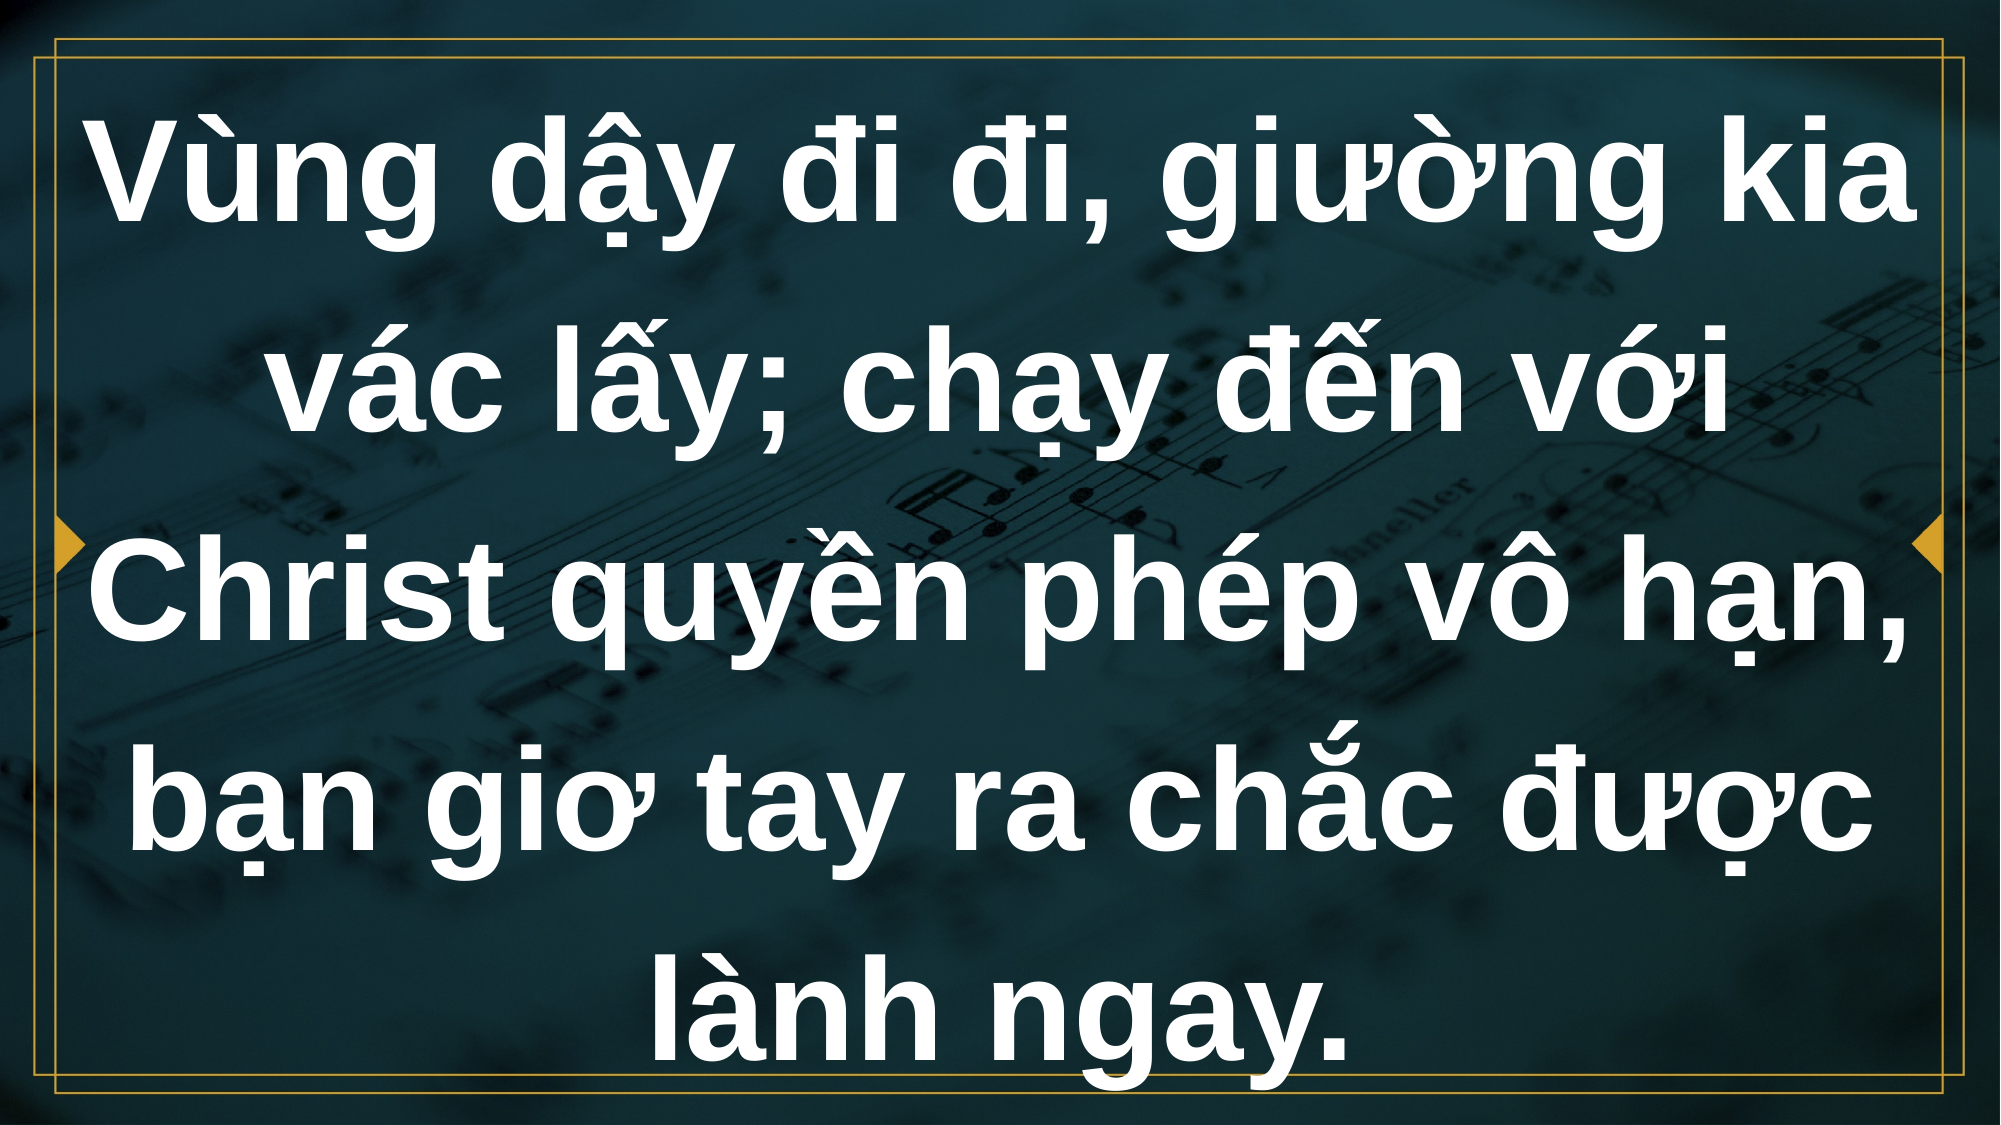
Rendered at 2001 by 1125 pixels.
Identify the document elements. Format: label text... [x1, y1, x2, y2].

title Vùng dậy đi đi, giường kia vác lấy; chạy đến với Christ quyền phép vô hạn, bạn giơ tay ra chắc được lành ngay. [55, 53, 1945, 1077]
picture [0, 0, 2000, 1125]
